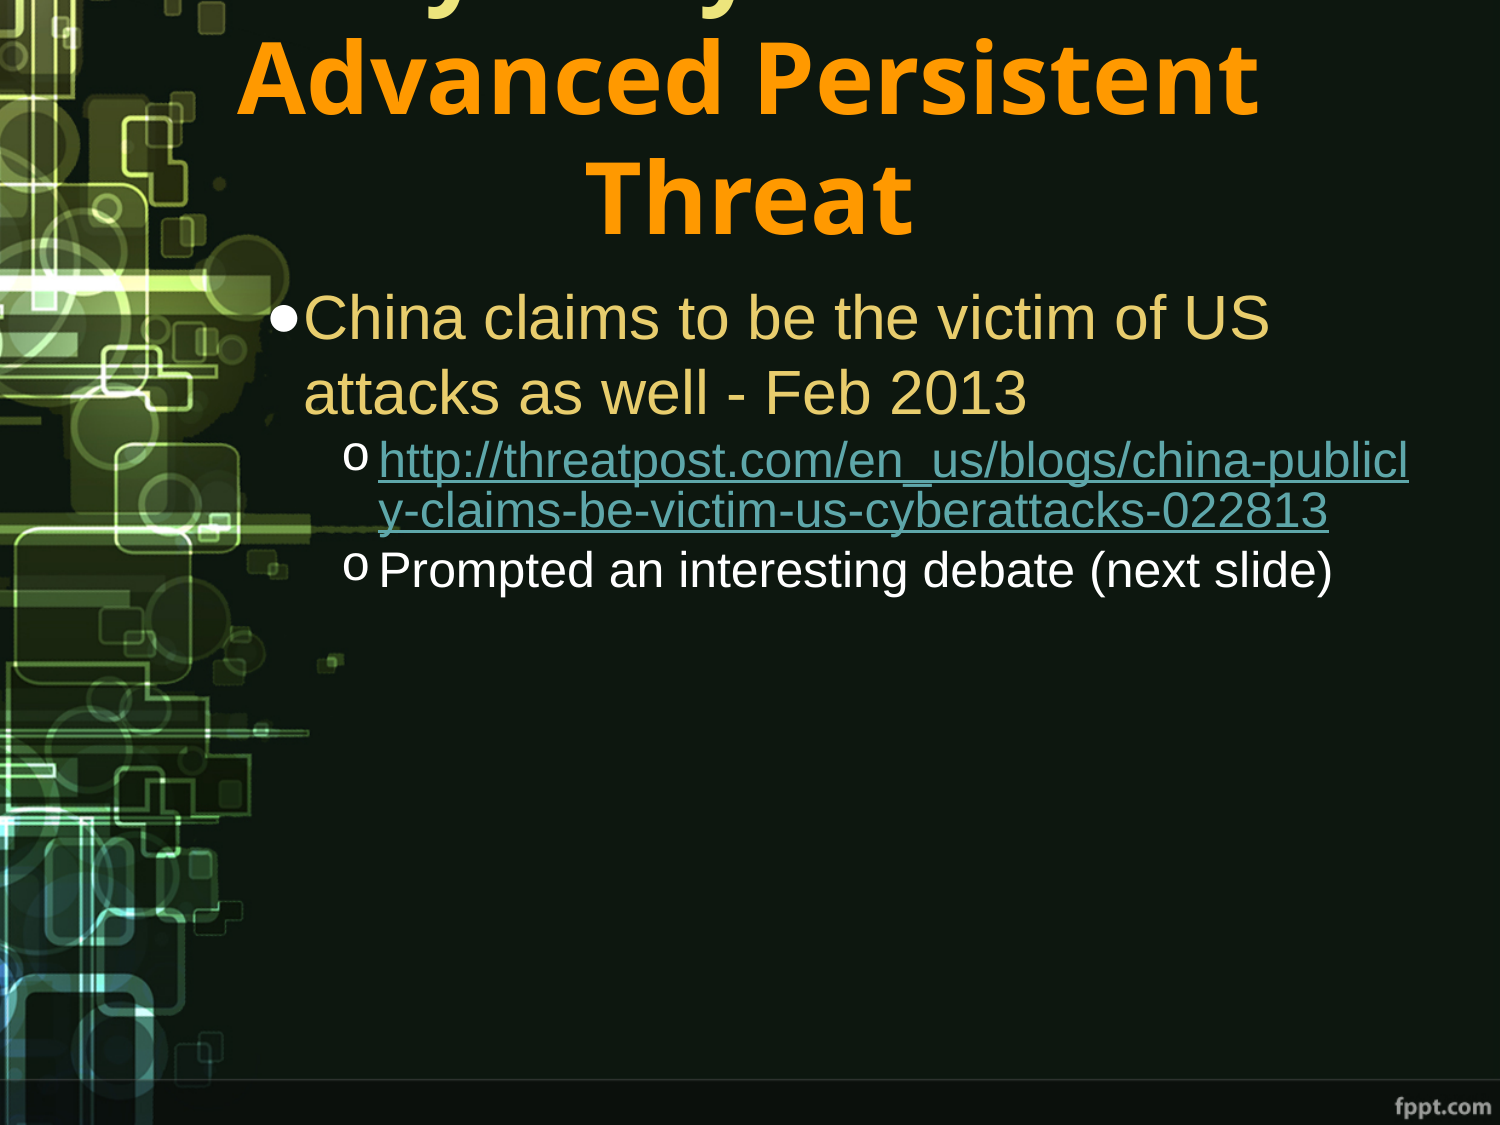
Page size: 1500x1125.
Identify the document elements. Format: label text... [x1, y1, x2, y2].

title History of Cyber Warfare: Advanced Persistent Threat [75, 82, 1425, 271]
list China claims to be the victim of US attacks as well - Feb 2013 http://threatpost.com/en_us/blogs/china-publicly-claims-be-victim-us-cyberattacks-022813 Prompted an interesting debate (next slide) [213, 271, 1425, 1078]
picture [0, 0, 1500, 1125]
